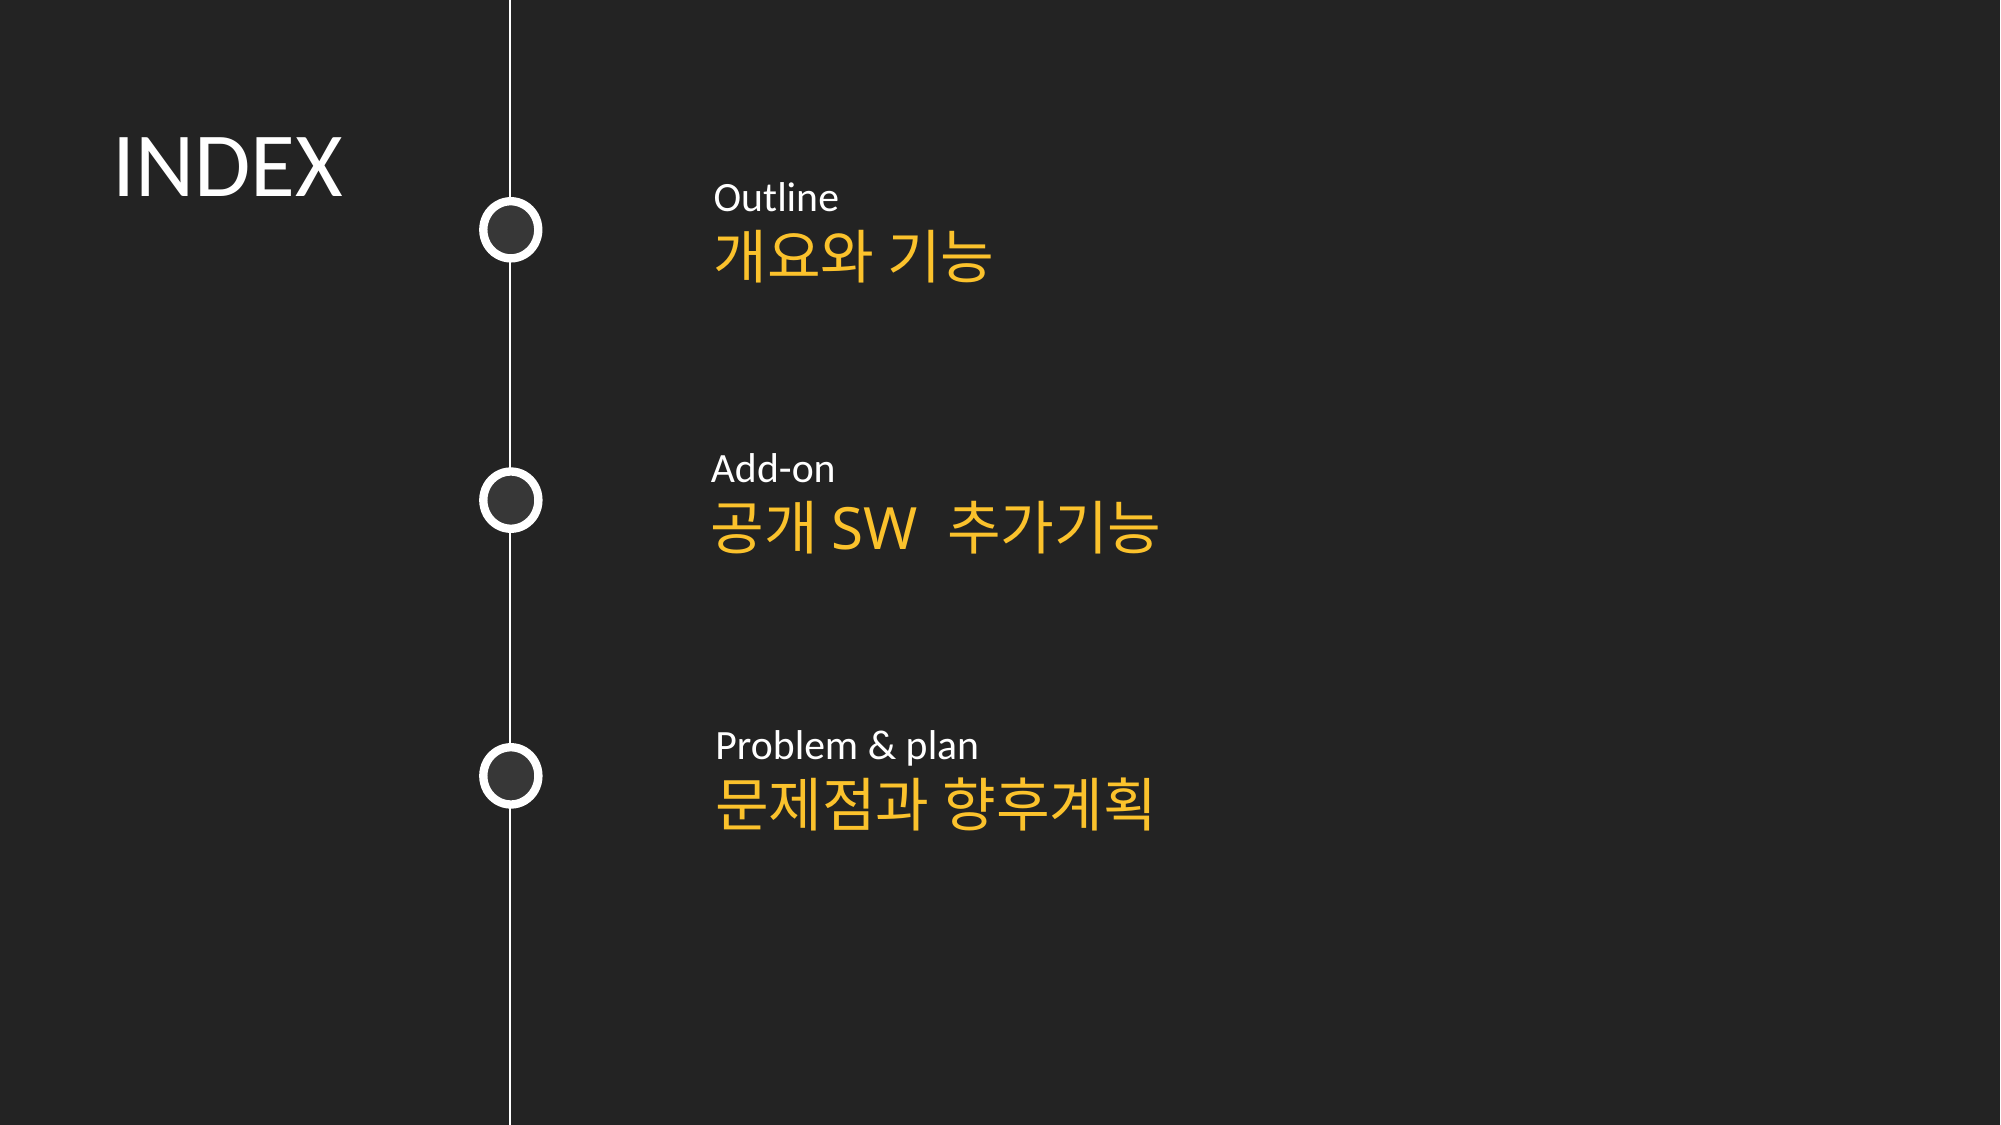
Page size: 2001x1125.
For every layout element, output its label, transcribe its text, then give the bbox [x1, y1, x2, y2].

text_box Problem & plan 문제점과 향후계획 [700, 710, 1363, 846]
text_box [482, 746, 509, 806]
text_box [511, 470, 540, 530]
title INDEX [97, 56, 448, 278]
text_box [482, 470, 509, 530]
text_box [482, 200, 509, 260]
text_box Add-on 공개SW 추가기능 [695, 433, 1407, 569]
text_box Outline 개요와 기능 [698, 162, 1100, 298]
text_box [511, 746, 540, 806]
text_box [511, 200, 540, 260]
